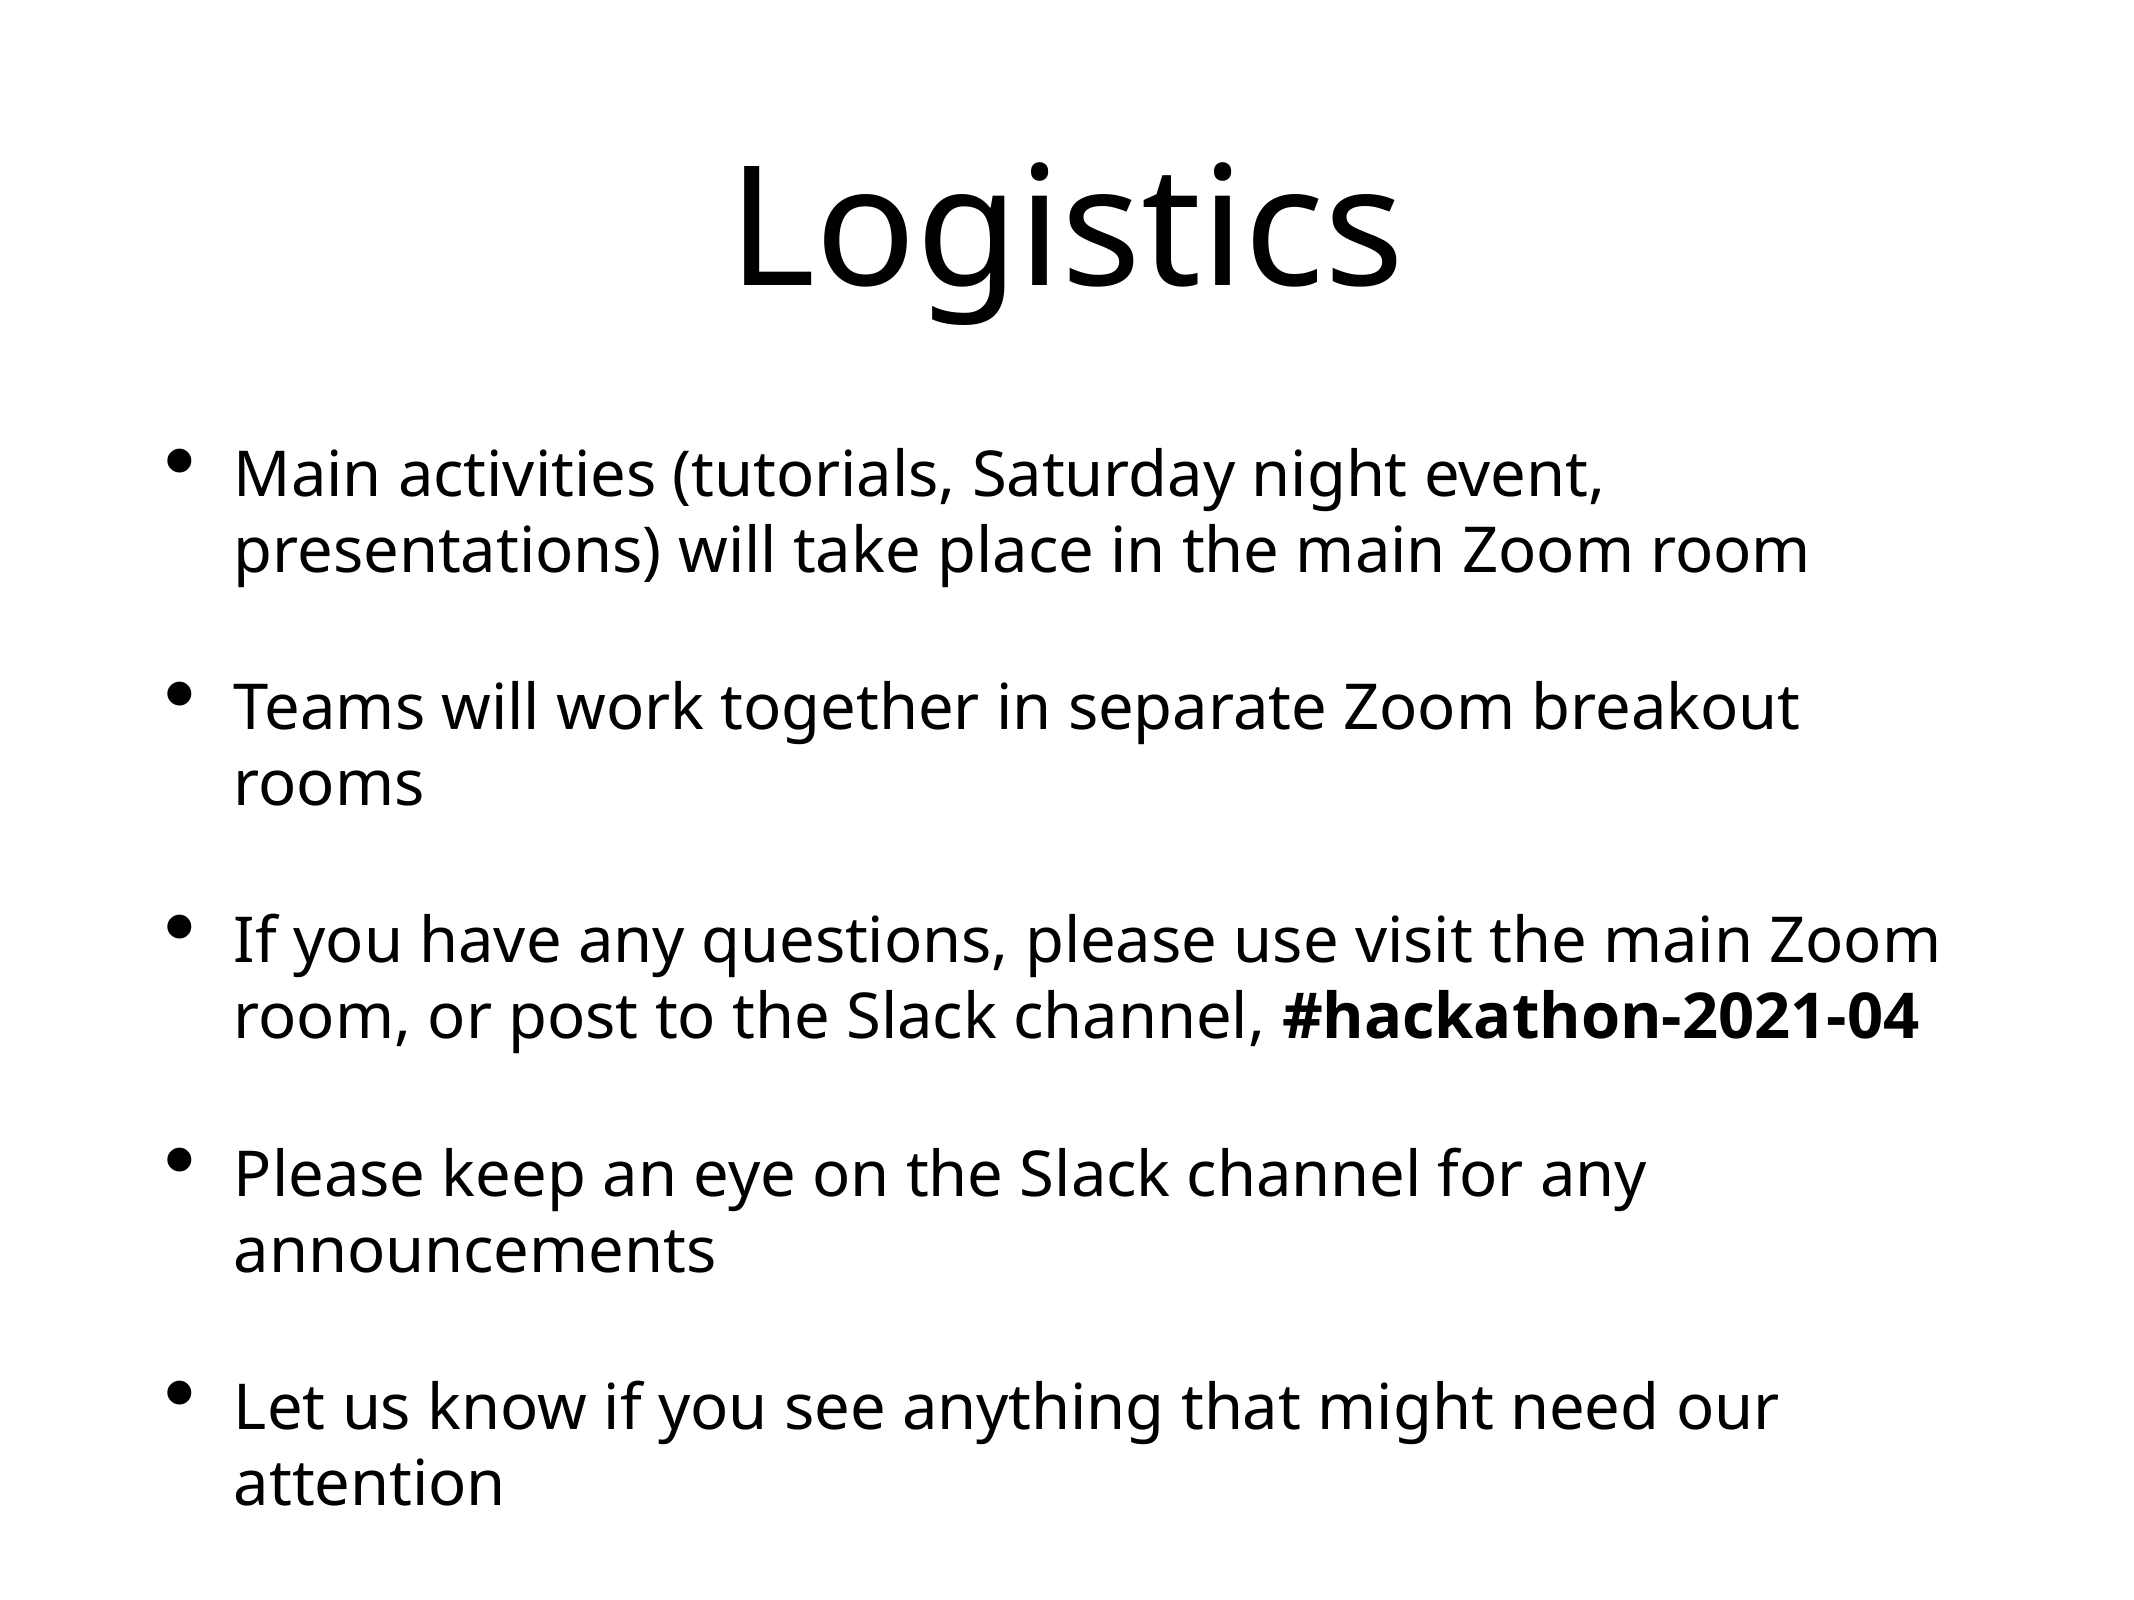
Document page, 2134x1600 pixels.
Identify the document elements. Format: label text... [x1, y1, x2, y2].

title Logistics [155, 41, 1978, 397]
list Main activities (tutorials, Saturday night event, presentations) will take place in the main Zoom room Teams will work together in separate Zoom breakout rooms If you have any questions, please use visit the main Zoom room, or post to the Slack channel, #hackathon-2021-04 Please keep an eye on the Slack channel for any announcements Let us know if you see anything that might need our attention [155, 424, 1978, 1457]
